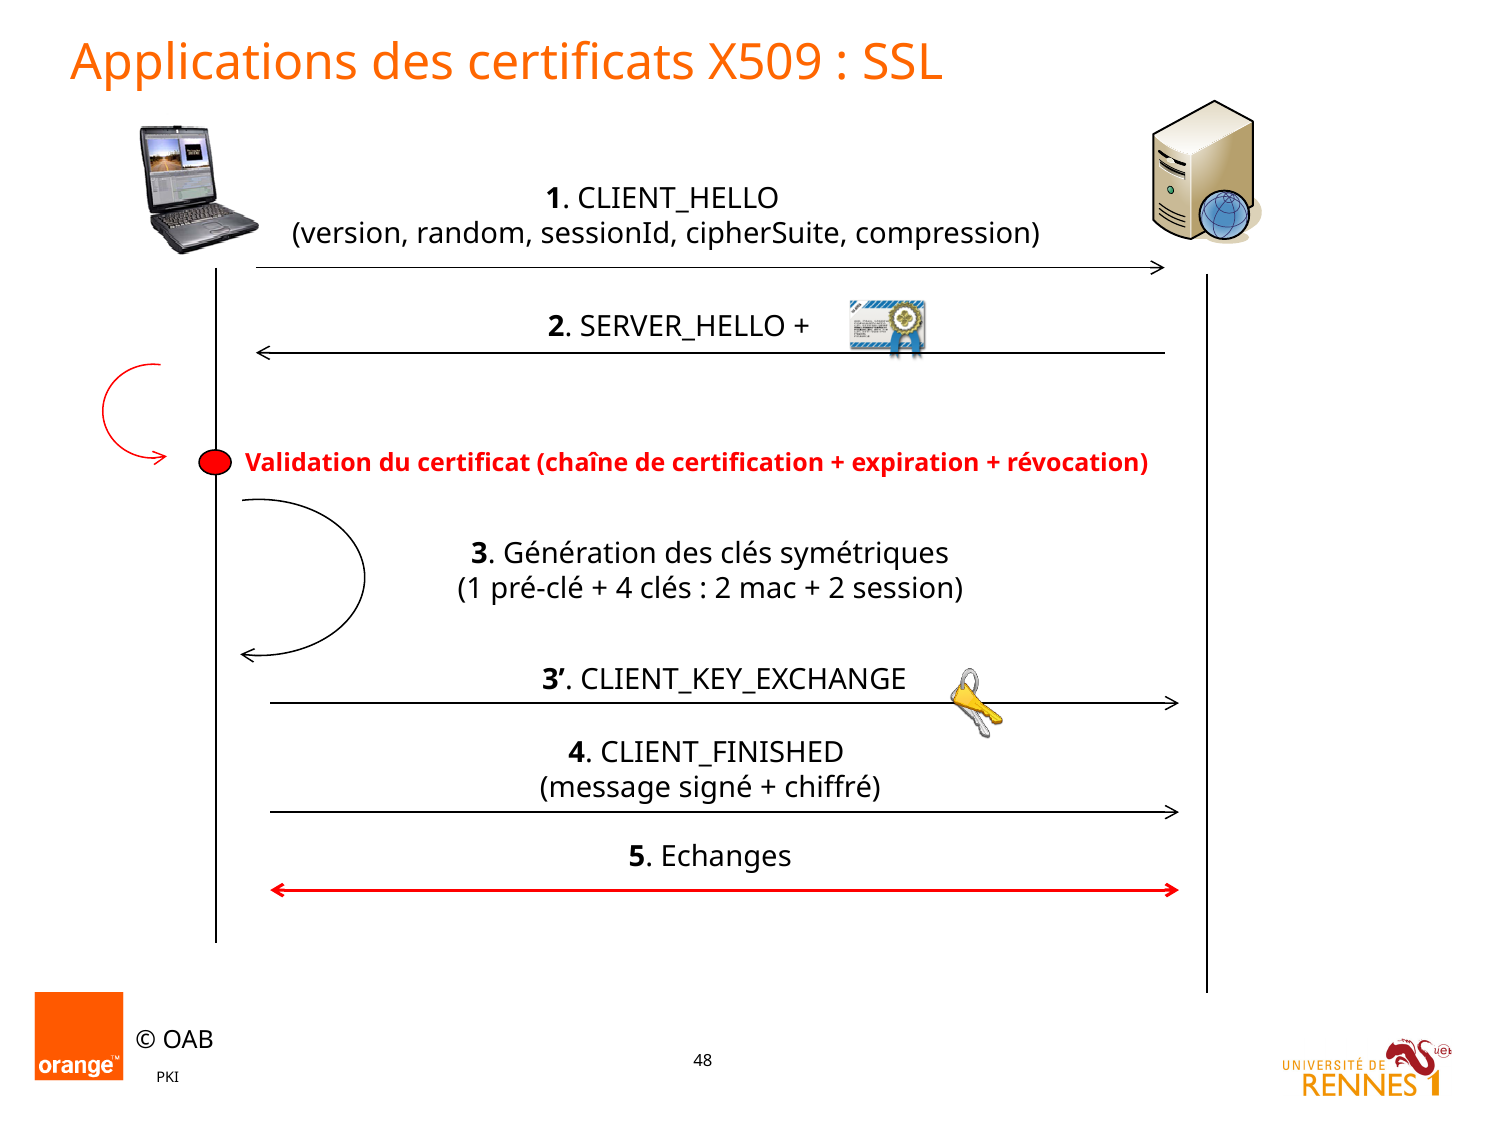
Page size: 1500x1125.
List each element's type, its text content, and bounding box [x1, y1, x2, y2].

text_box 2. SERVER_HELLO + [533, 299, 833, 350]
picture [847, 285, 928, 352]
text_box 3’. CLIENT_KEY_EXCHANGE [403, 652, 1046, 702]
text_box 1. CLIENT_HELLO (version, random, sessionId, cipherSuite, compression) [270, 172, 1063, 258]
picture [1283, 1038, 1452, 1096]
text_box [1149, 97, 1265, 247]
text_box 5. Echanges [314, 829, 1107, 880]
text_box [240, 499, 365, 663]
title Applications des certificats X509 : SSL [70, 29, 1236, 110]
text_box 3. Génération des clés symétriques (1 pré-clé + 4 clés : 2 mac + 2 session) [389, 526, 1031, 612]
text_box Validation du certificat (chaîne de certification + expiration + révocation) [230, 439, 1165, 485]
picture [0, 947, 167, 1125]
text_box [199, 450, 211, 475]
text_box [102, 364, 168, 466]
picture [946, 665, 1005, 741]
text_box 4. CLIENT_FINISHED (message signé + chiffré) [314, 726, 1107, 811]
footer PKI [141, 1060, 330, 1097]
picture [847, 354, 928, 365]
picture [138, 106, 260, 265]
text_box [221, 450, 232, 474]
